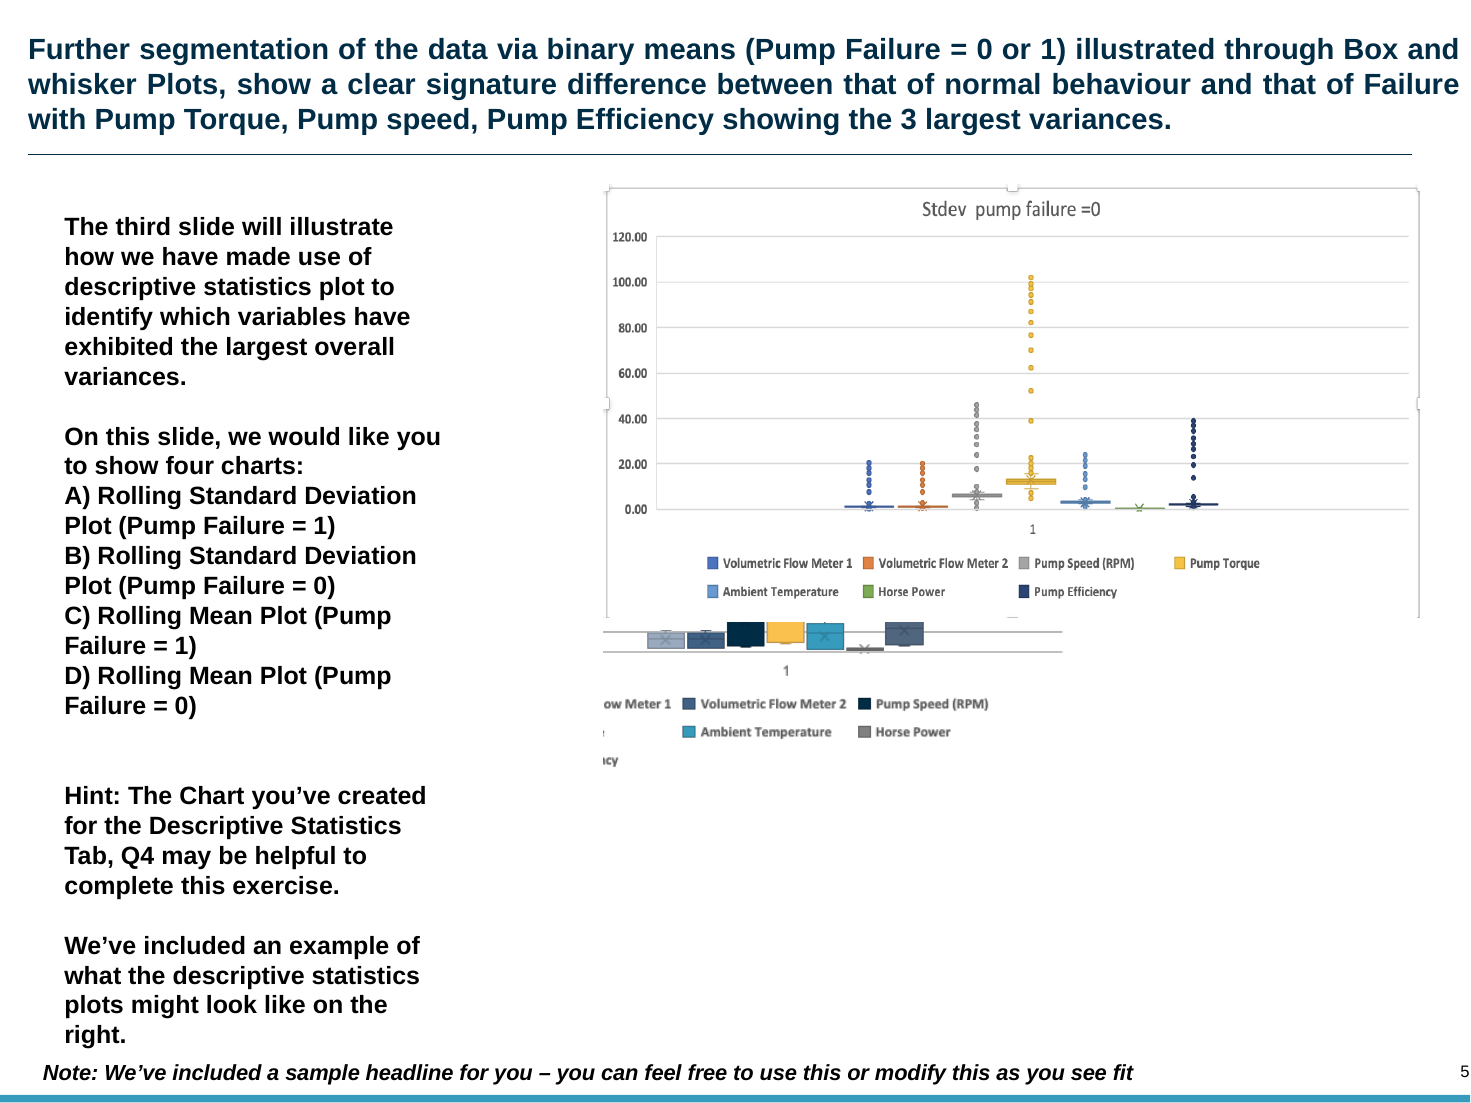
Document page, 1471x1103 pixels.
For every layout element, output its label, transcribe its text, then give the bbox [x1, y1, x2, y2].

text_box The third slide will illustrate how we have made use of descriptive statistics plot to identify which variables have exhibited the largest overall variances. On this slide, we would like you to show four charts: A) Rolling Standard Deviation Plot (Pump Failure = 1) B) Rolling Standard Deviation Plot (Pump Failure = 0) C) Rolling Mean Plot (Pump Failure = 1) D) Rolling Mean Plot (Pump Failure = 0) Hint: The Chart you’ve created for the Descriptive Statistics Tab, Q4 may be helpful to complete this exercise. We’ve included an example of what the descriptive statistics plots might look like on the right. [49, 203, 466, 1051]
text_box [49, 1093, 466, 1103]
picture [603, 622, 1433, 1052]
text_box Note: We’ve included a sample headline for you – you can feel free to use this or modify this as you see fit [28, 1051, 1315, 1093]
title Further segmentation of the data via binary means (Pump Failure = 0 or 1) illustrated through Box and whisker Plots, show a clear signature difference between that of normal behaviour and that of Failure with Pump Torque, Pump speed, Pump Efficiency showing the 3 largest variances. [28, 30, 1462, 137]
picture [603, 184, 1420, 618]
